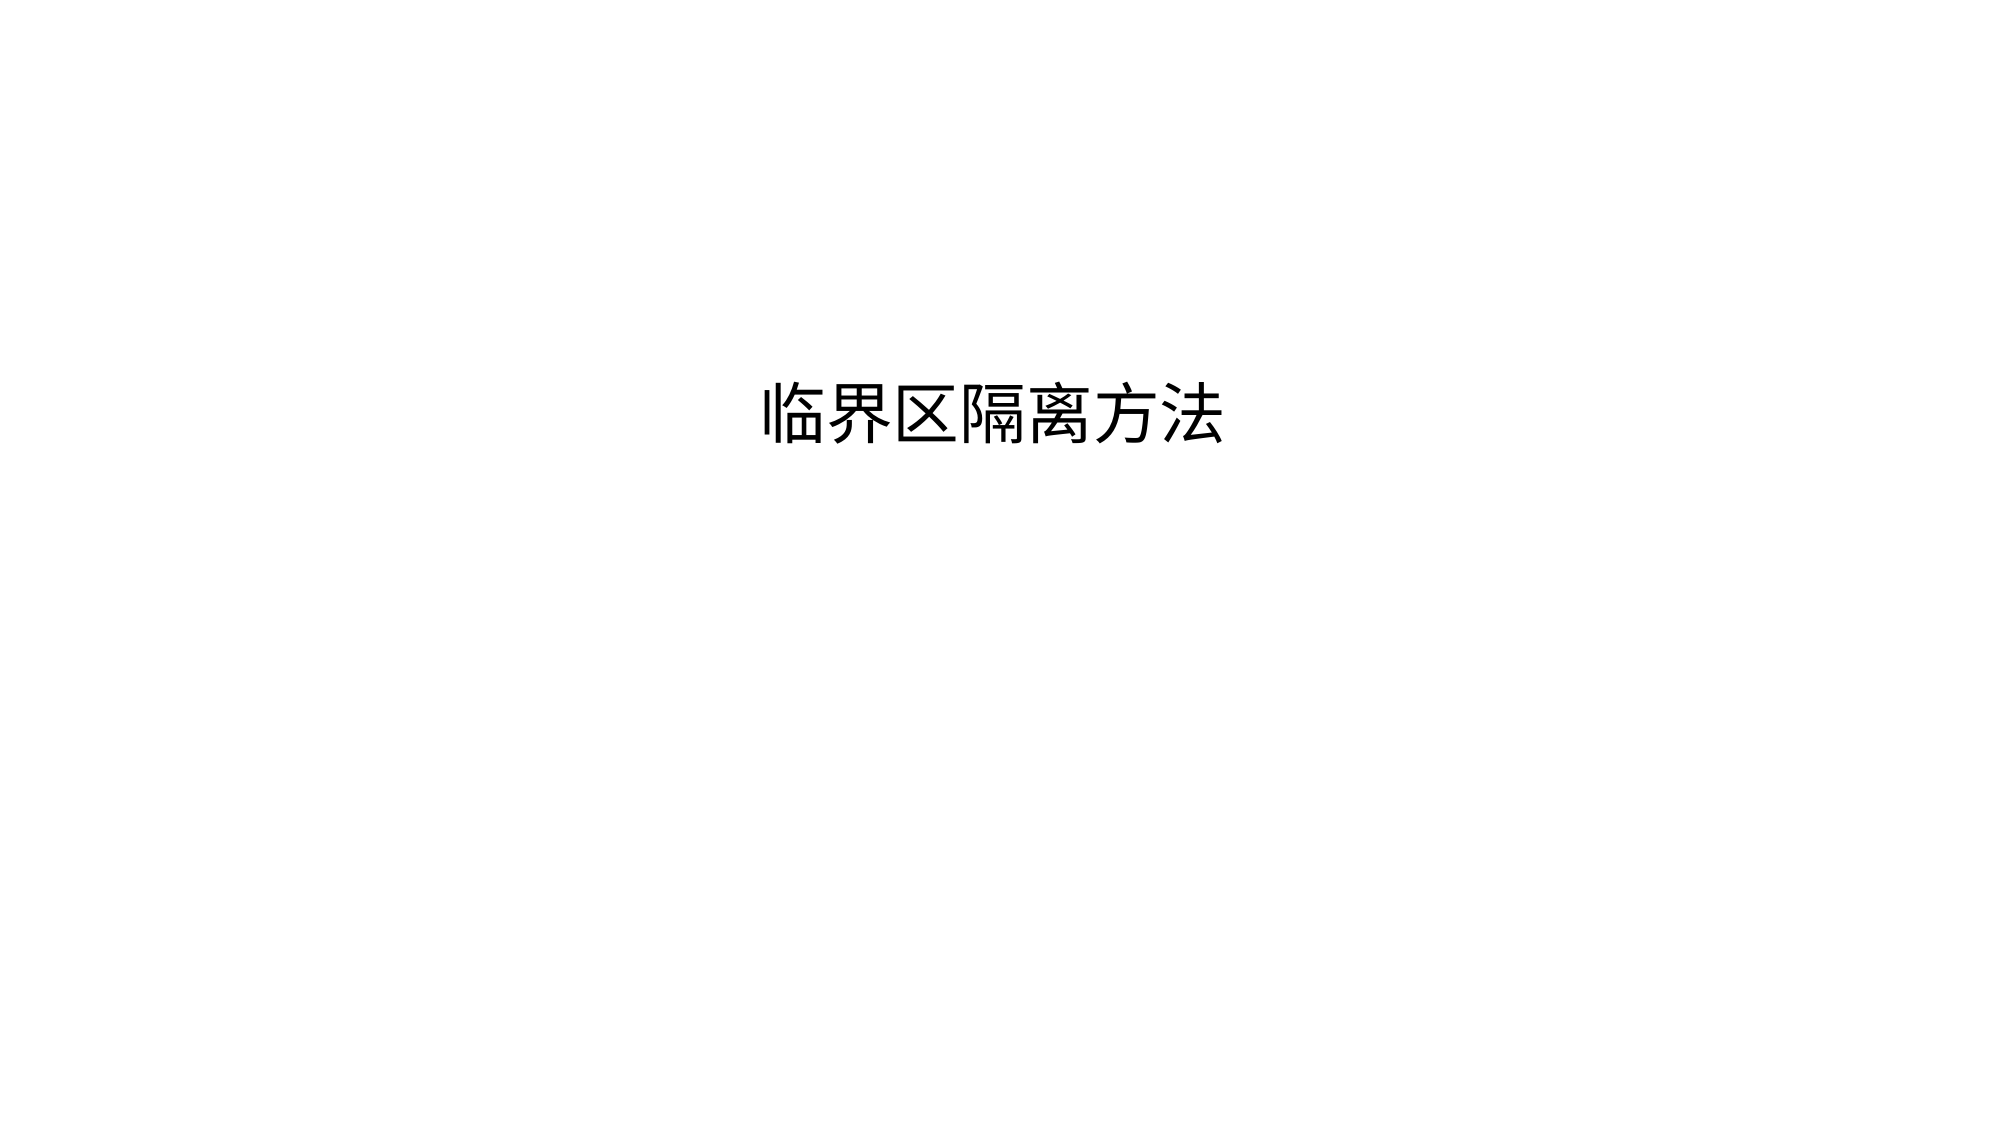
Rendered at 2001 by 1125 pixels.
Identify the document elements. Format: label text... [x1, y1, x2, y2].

text_box 临界区隔离方法 [744, 364, 1256, 481]
